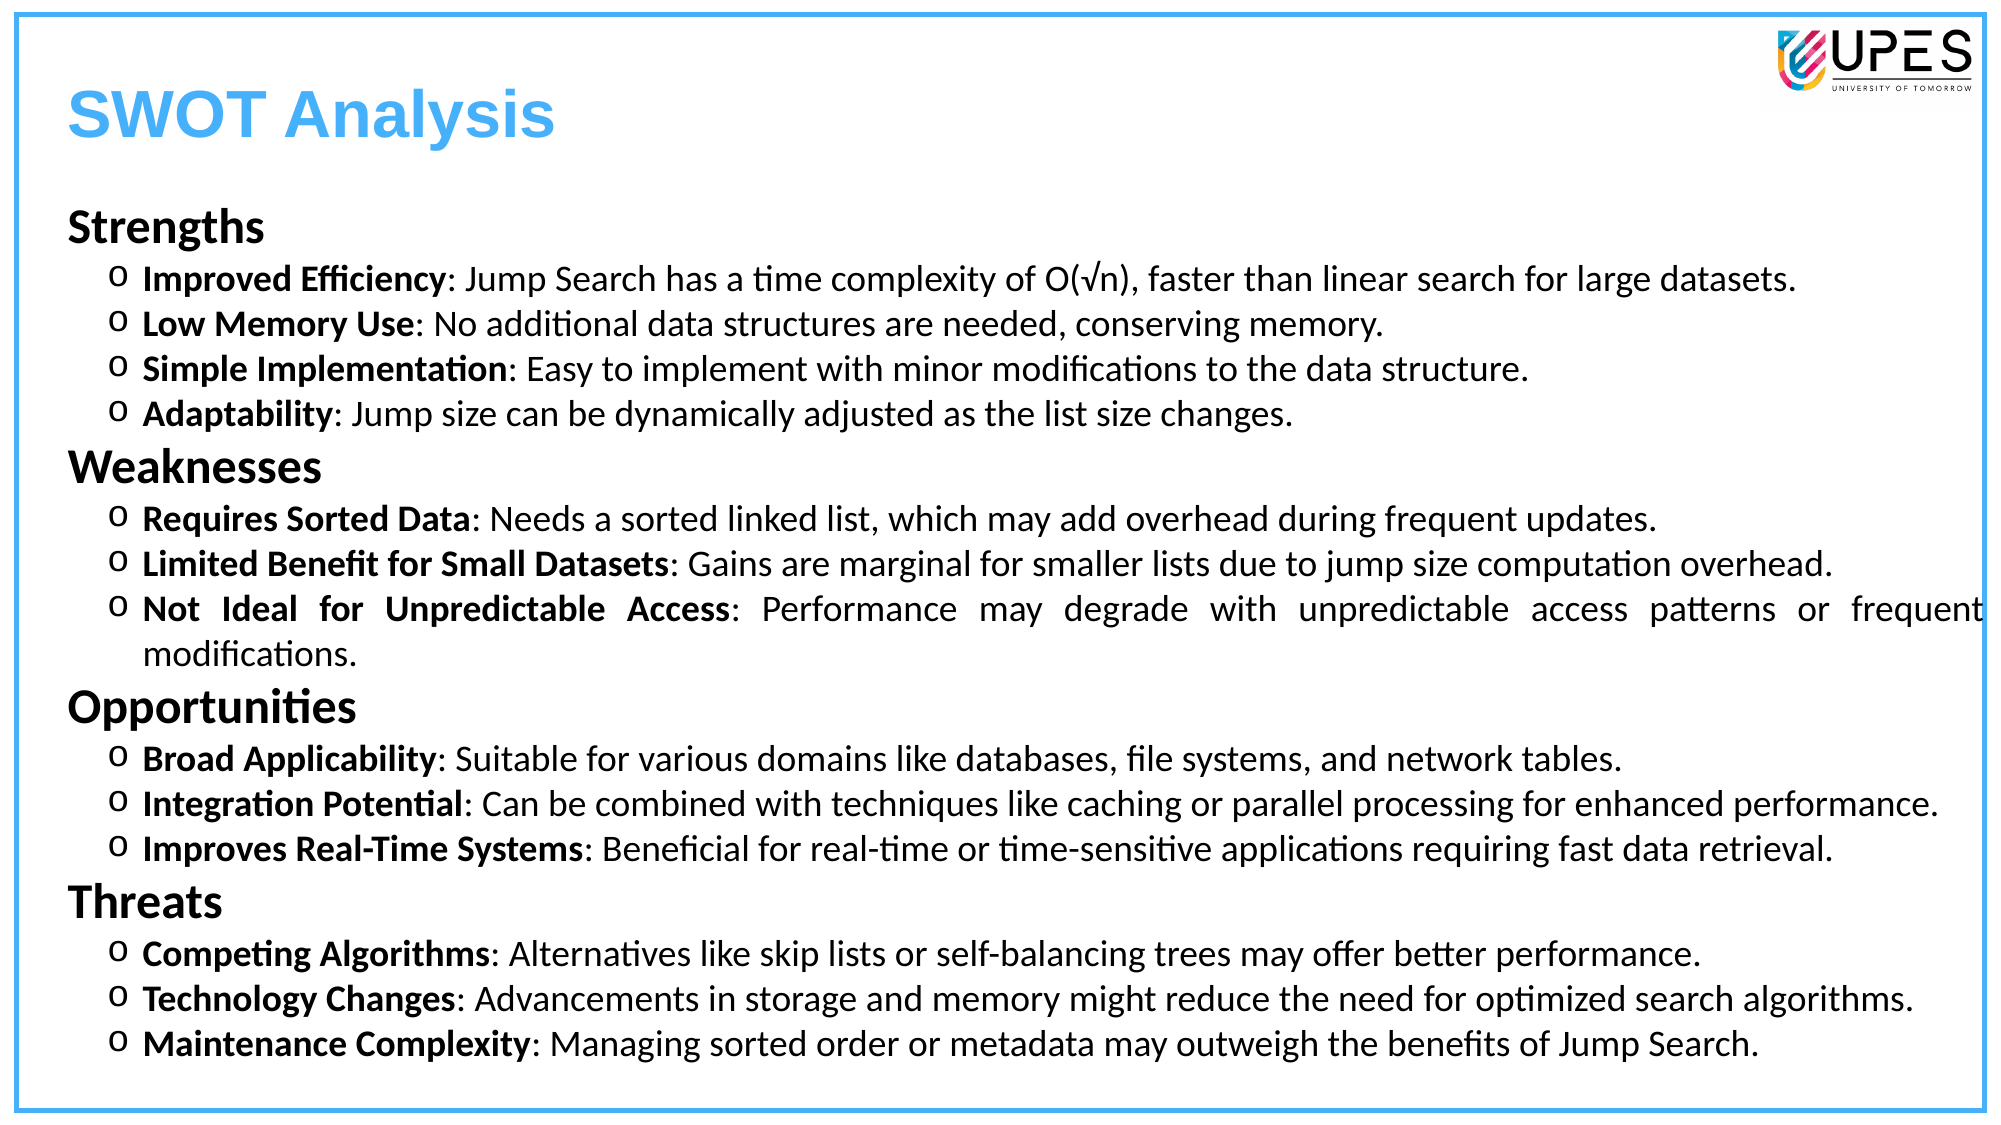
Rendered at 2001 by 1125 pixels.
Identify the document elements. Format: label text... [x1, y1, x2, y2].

text_box SWOT Analysis [52, 63, 1601, 158]
text_box Strengths Improved Efficiency: Jump Search has a time complexity of O(√n), faster than linear search for large datasets. Low Memory Use: No additional data structures are needed, conserving memory. Simple Implementation: Easy to implement with minor modifications to the data structure. Adaptability: Jump size can be dynamically adjusted as the list size changes. Weaknesses Requires Sorted Data: Needs a sorted linked list, which may add overhead during frequent updates. Limited Benefit for Small Datasets: Gains are marginal for smaller lists due to jump size computation overhead. Not Ideal for Unpredictable Access: Performance may degrade with unpredictable access patterns or frequent modifications. Opportunities Broad Applicability: Suitable for various domains like databases, file systems, and network tables. Integration Potential: Can be combined with techniques like caching or parallel processing for enhanced performance. Improves Real-Time Systems: Beneficial for real-time or time-sensitive applications requiring fast data retrieval. Threats Competing Algorithms: Alternatives like skip lists or self-balancing trees may offer better performance. Technology Changes: Advancements in storage and memory might reduce the need for optimized search algorithms. Maintenance Complexity: Managing sorted order or metadata may outweigh the benefits of Jump Search. [52, 186, 2000, 1125]
picture [1758, 20, 1978, 110]
